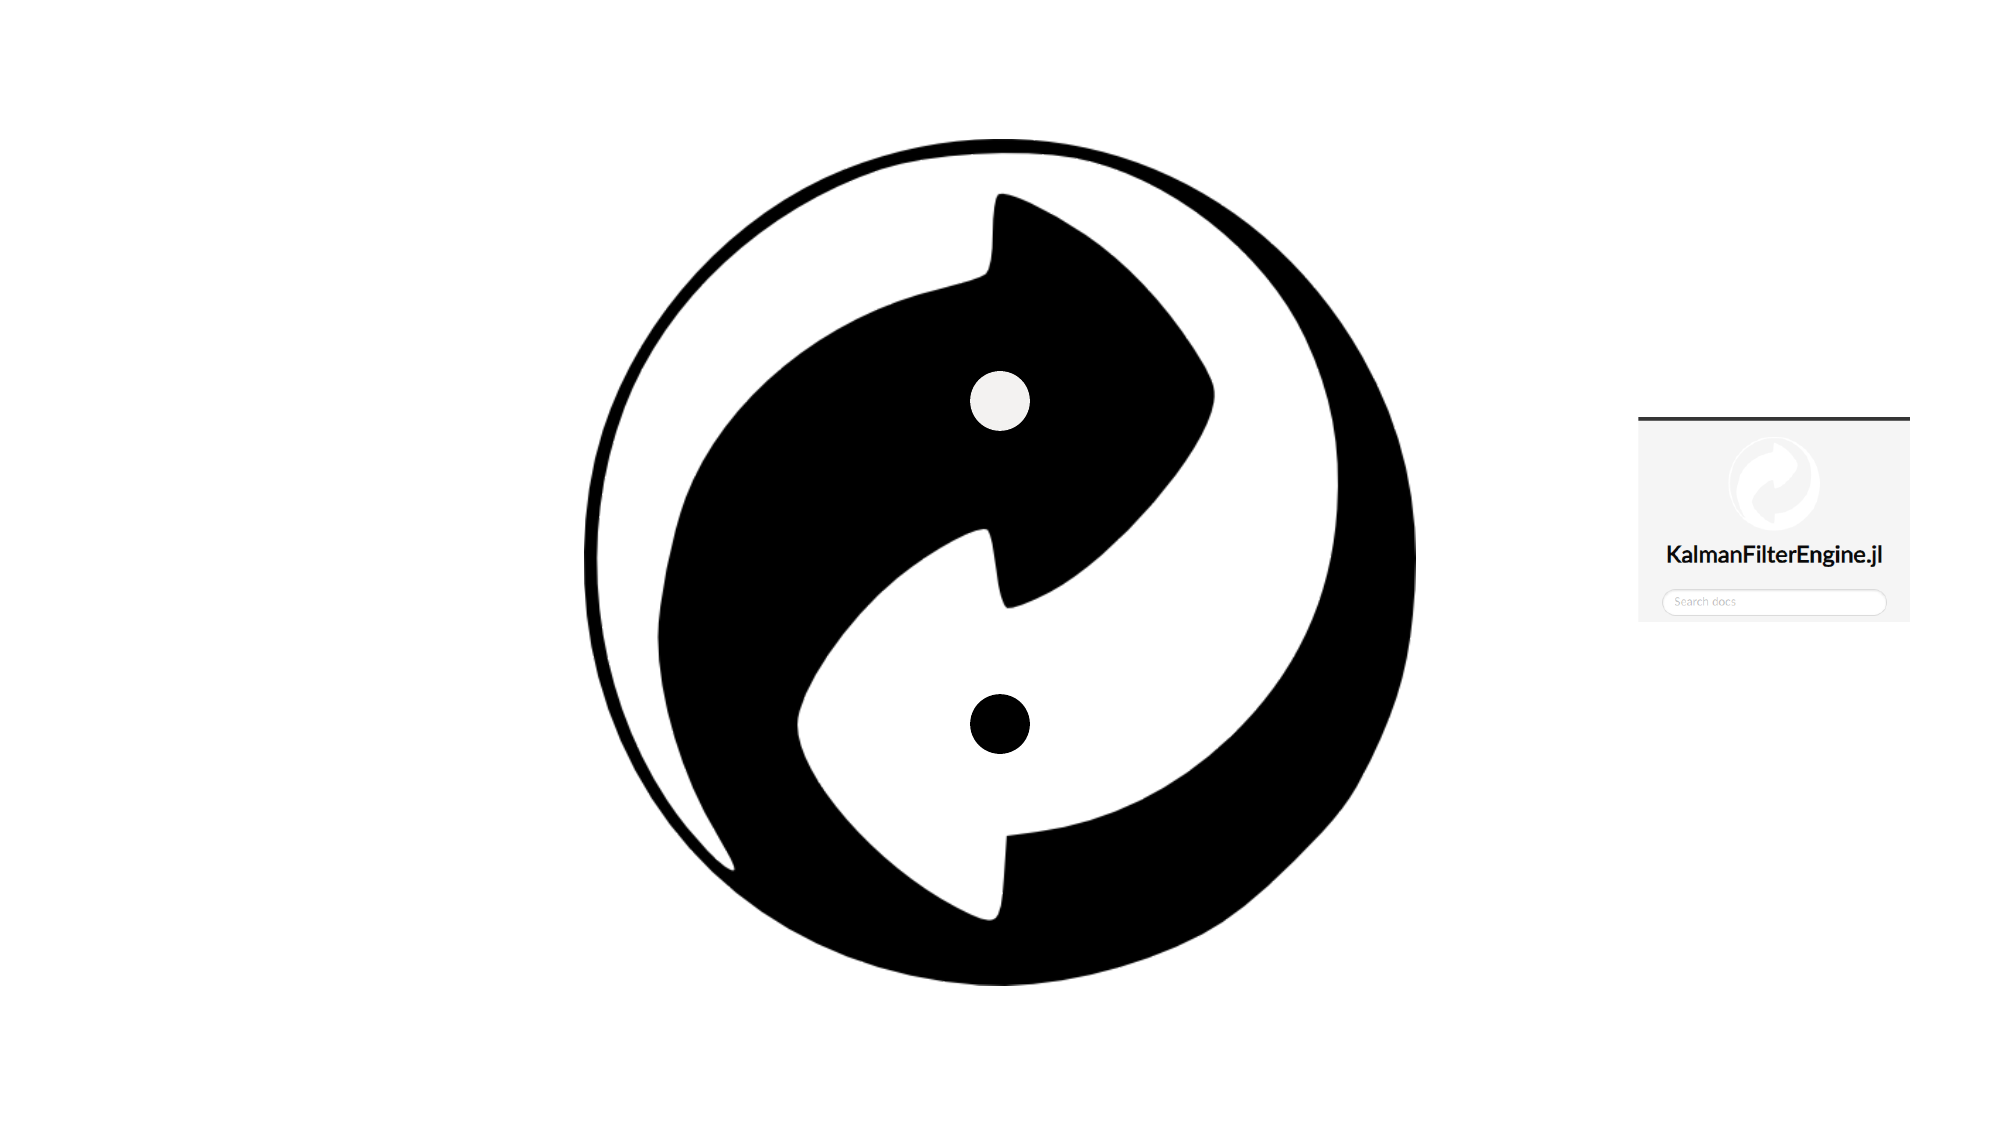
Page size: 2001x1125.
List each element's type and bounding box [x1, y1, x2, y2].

picture [1638, 417, 1910, 622]
picture [584, 139, 1416, 986]
